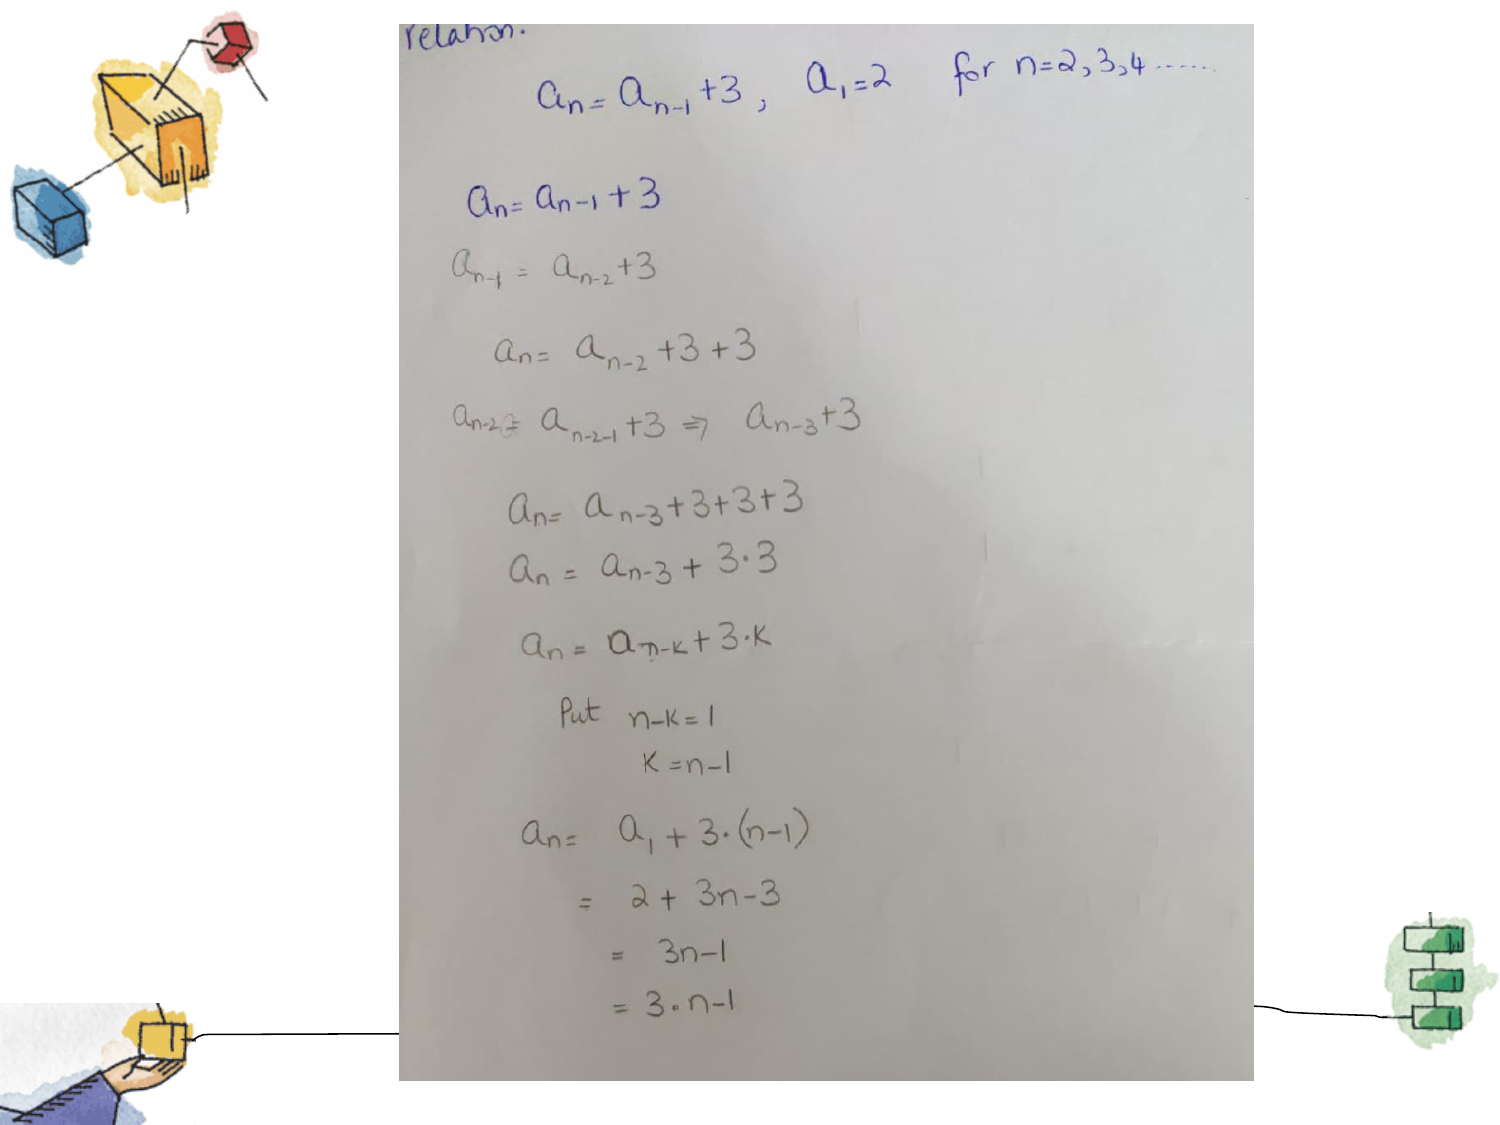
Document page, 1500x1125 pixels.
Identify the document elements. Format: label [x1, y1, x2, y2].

list [399, 24, 1254, 1081]
picture [0, 1003, 196, 1125]
picture [0, 0, 314, 316]
picture [1382, 912, 1500, 1050]
